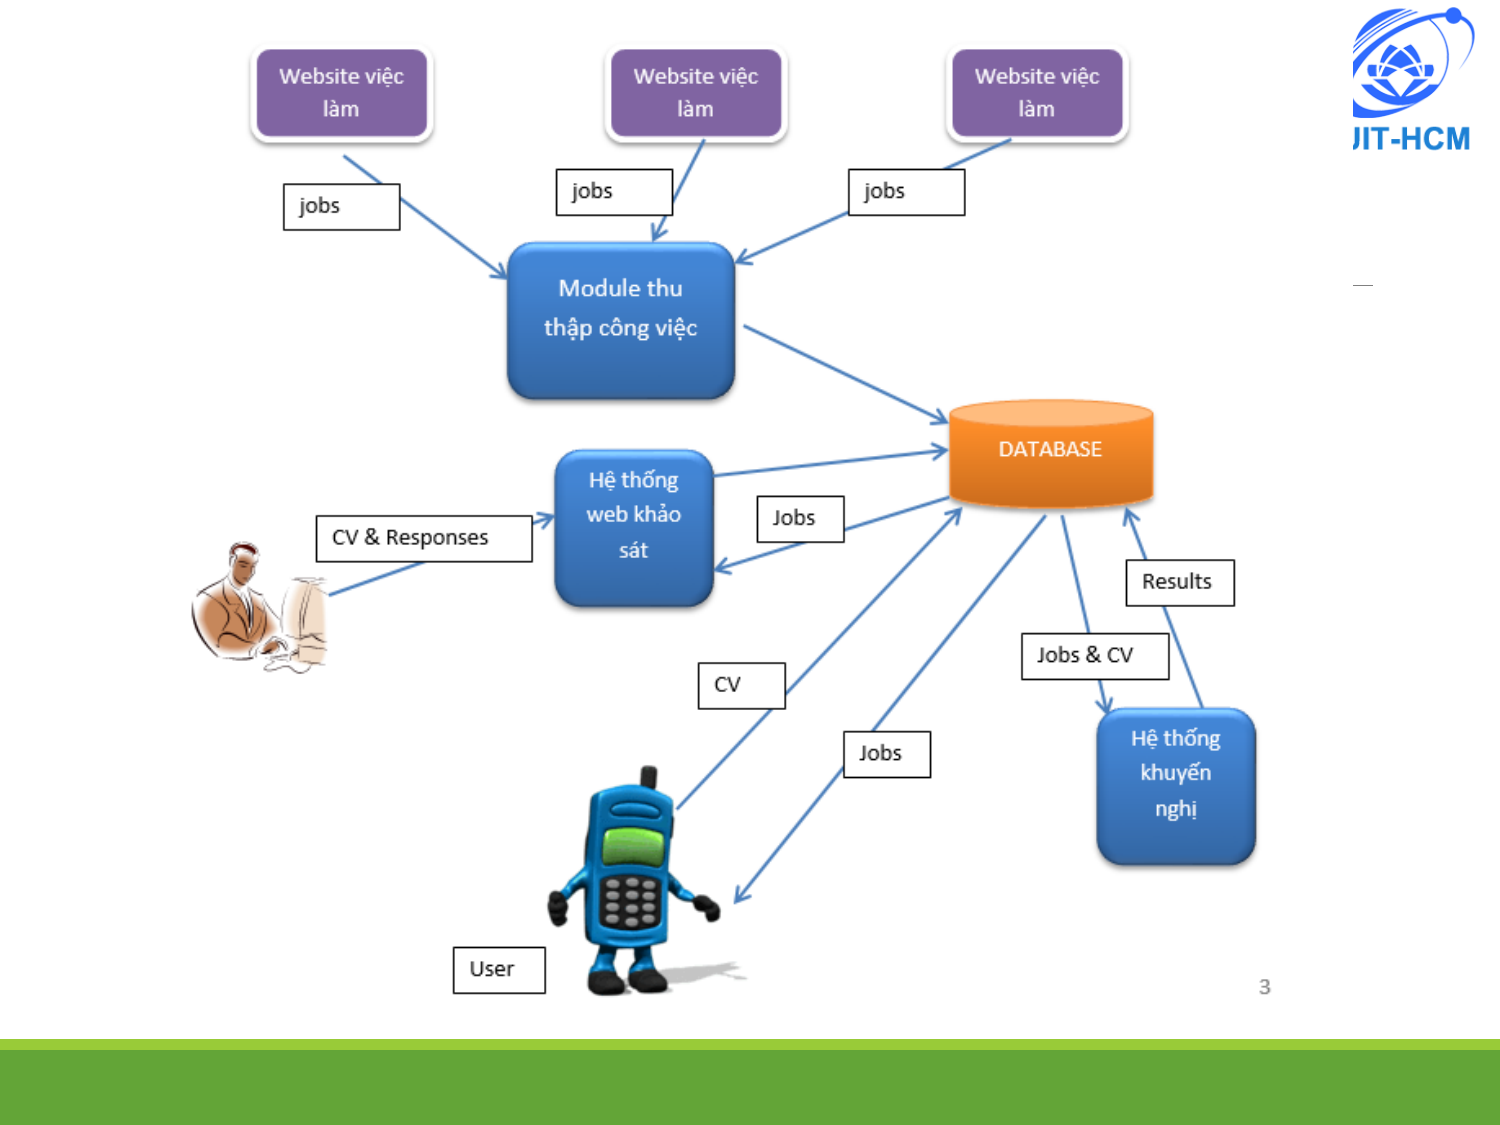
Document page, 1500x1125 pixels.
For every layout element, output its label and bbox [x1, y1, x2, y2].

list [124, 0, 1353, 1014]
picture [1353, 3, 1500, 160]
